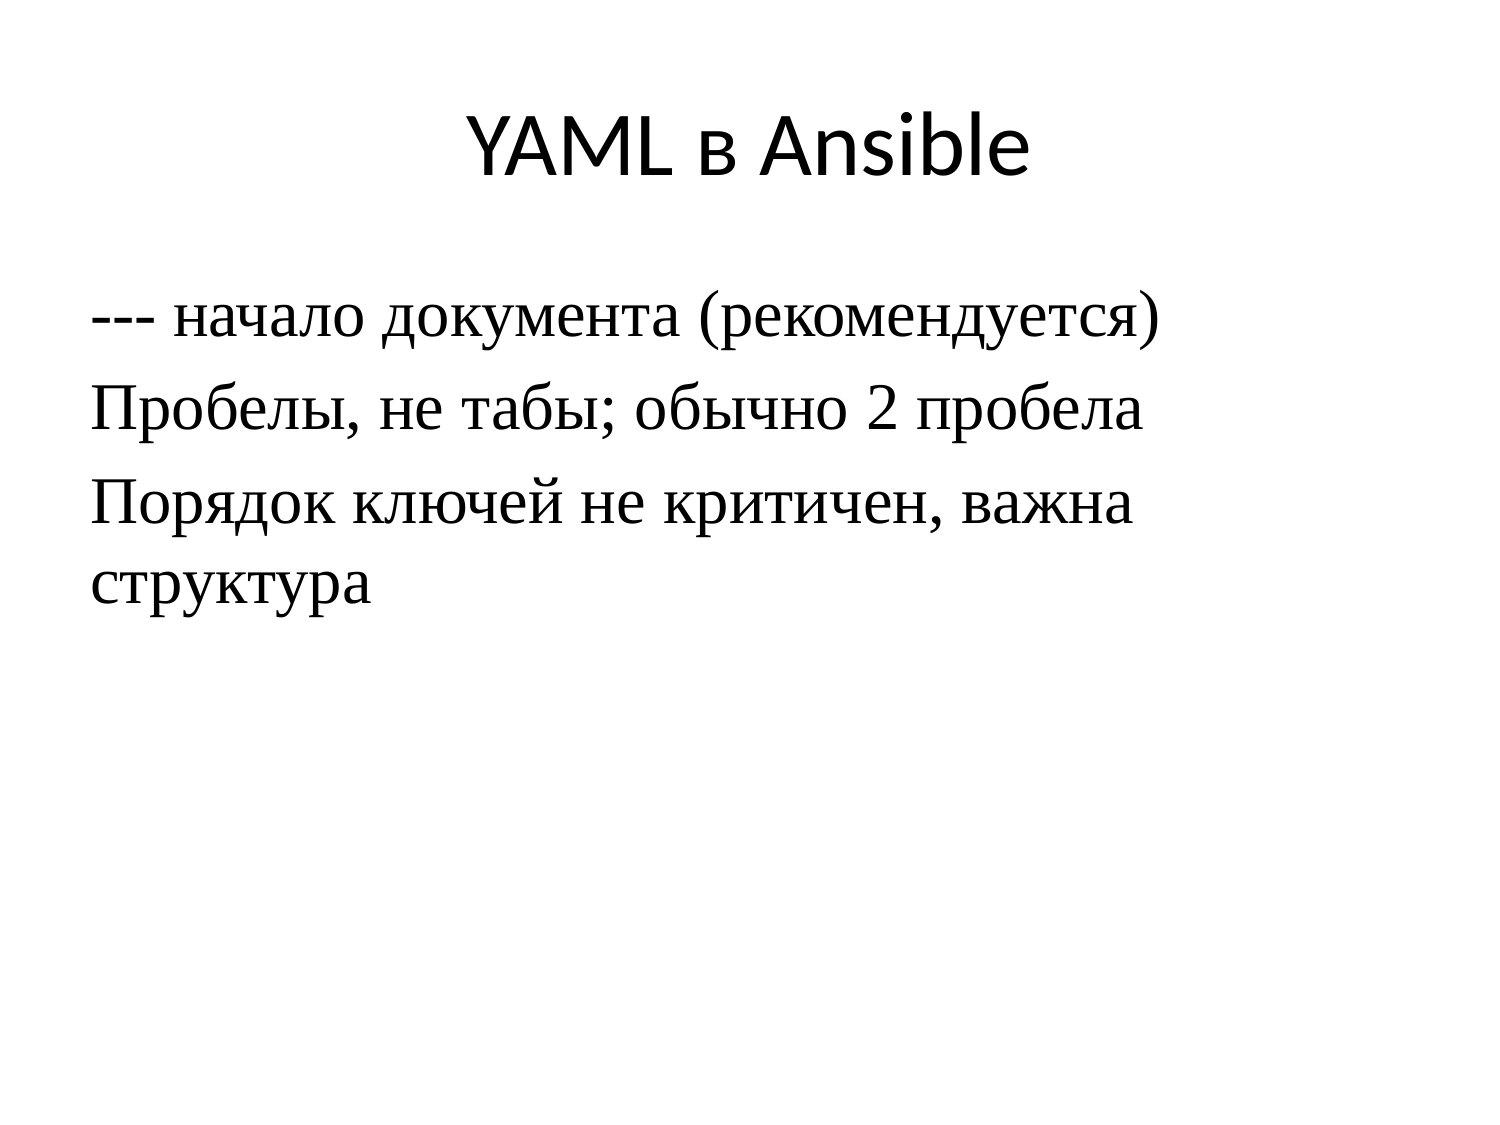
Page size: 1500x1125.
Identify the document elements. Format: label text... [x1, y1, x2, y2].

list --- начало документа (рекомендуется) Пробелы, не табы; обычно 2 пробела Порядок ключей не критичен, важна структура [75, 262, 1425, 1005]
title YAML в Ansible [75, 45, 1425, 233]
